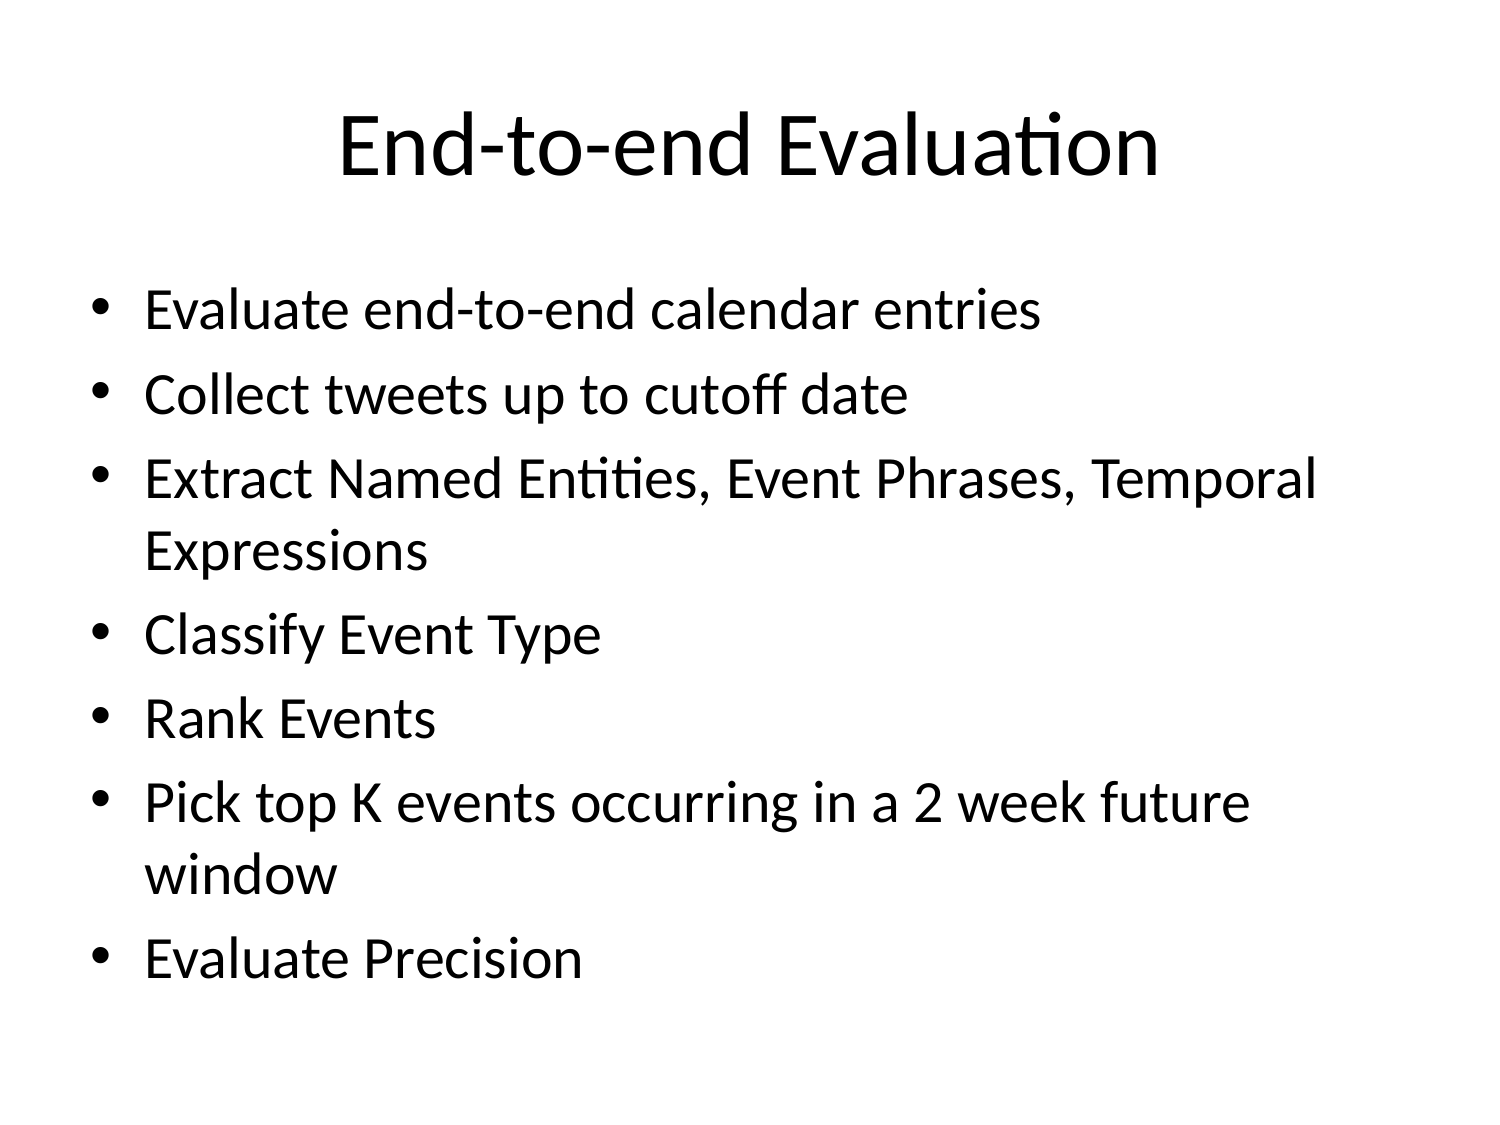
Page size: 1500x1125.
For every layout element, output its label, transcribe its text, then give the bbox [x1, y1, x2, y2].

list Evaluate end-to-end calendar entries Collect tweets up to cutoff date Extract Named Entities, Event Phrases, Temporal Expressions Classify Event Type Rank Events Pick top K events occurring in a 2 week future window Evaluate Precision [75, 262, 1425, 1005]
title End-to-end Evaluation [75, 45, 1425, 233]
